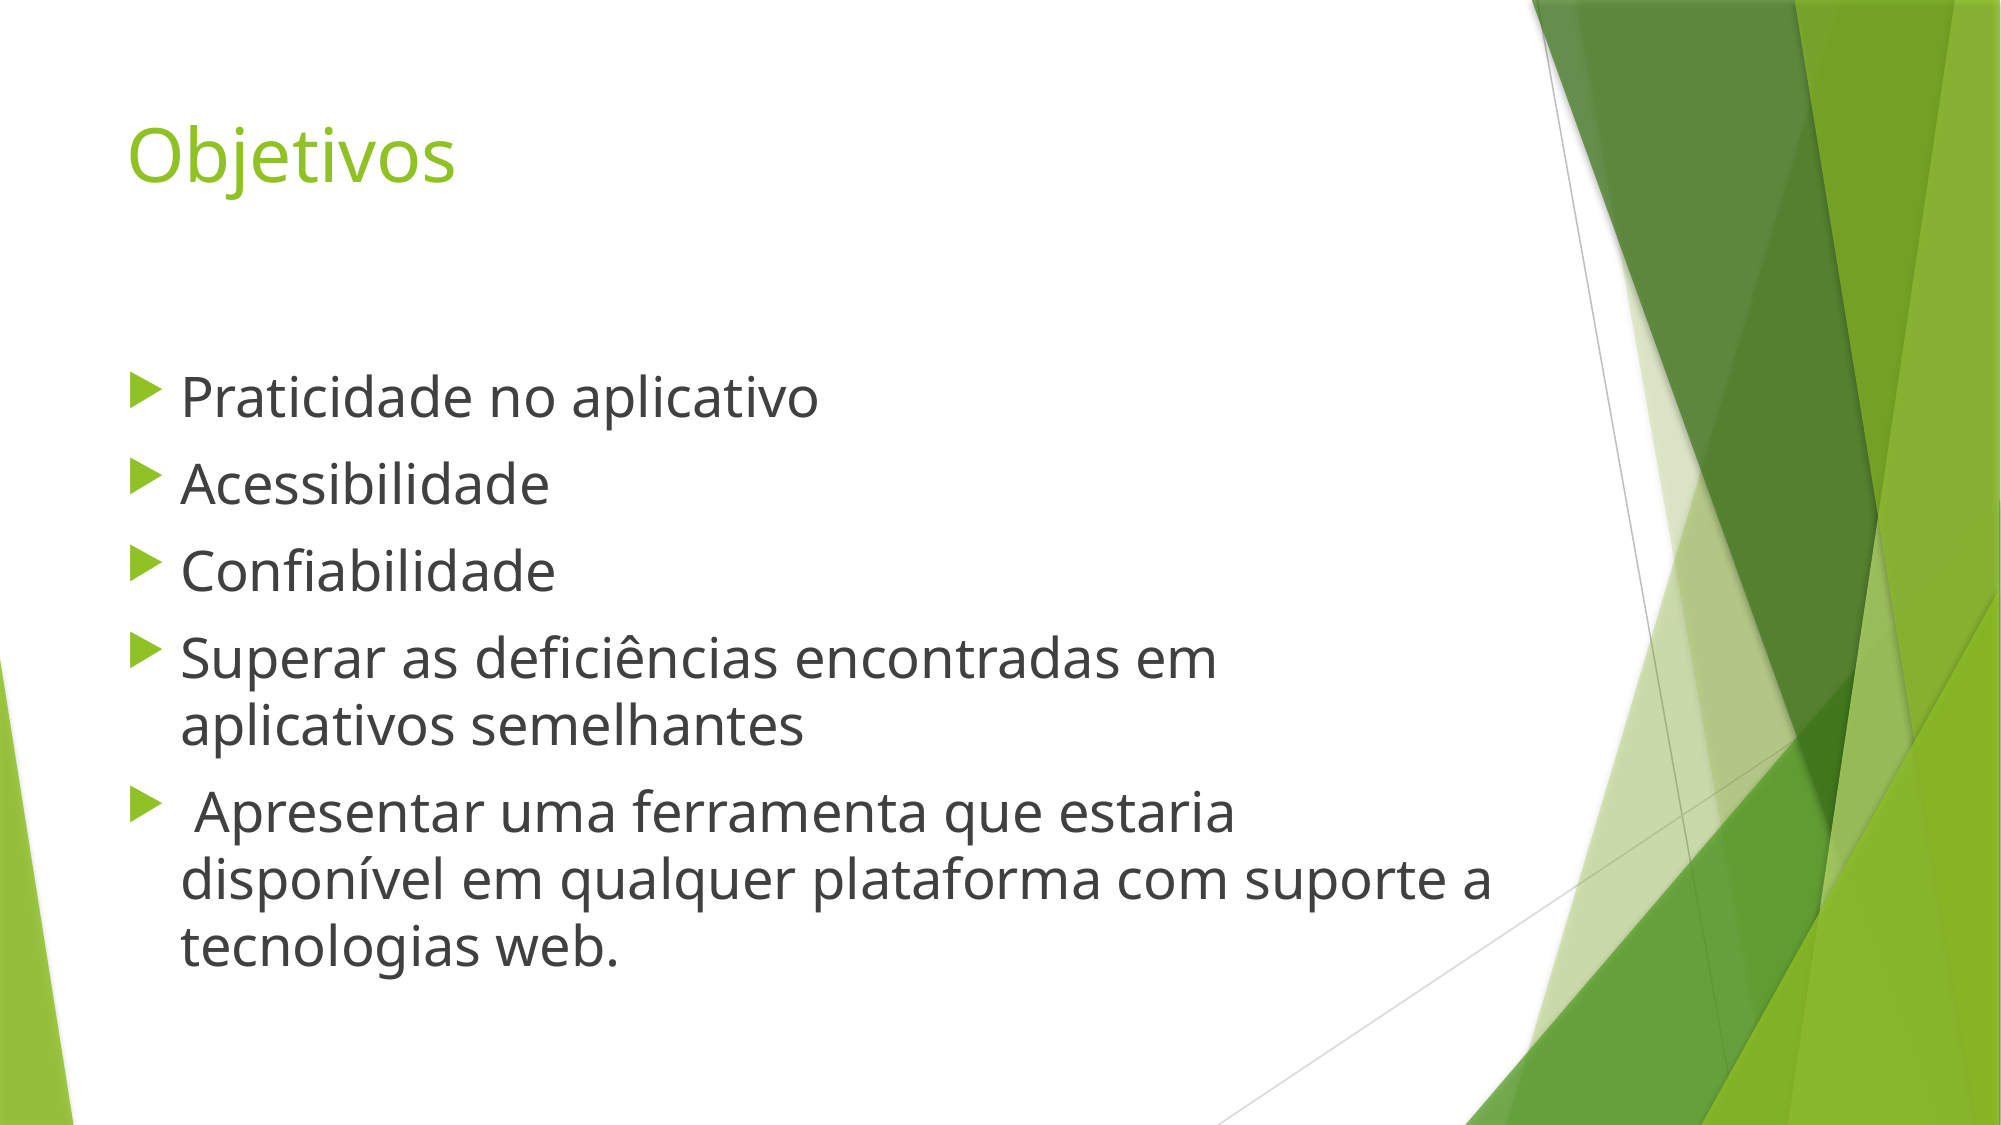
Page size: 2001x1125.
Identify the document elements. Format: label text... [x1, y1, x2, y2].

title Objetivos [111, 99, 1522, 317]
list Praticidade no aplicativo Acessibilidade Confiabilidade Superar as deficiências encontradas em aplicativos semelhantes Apresentar uma ferramenta que estaria disponível em qualquer plataforma com suporte a tecnologias web. [111, 354, 1522, 992]
